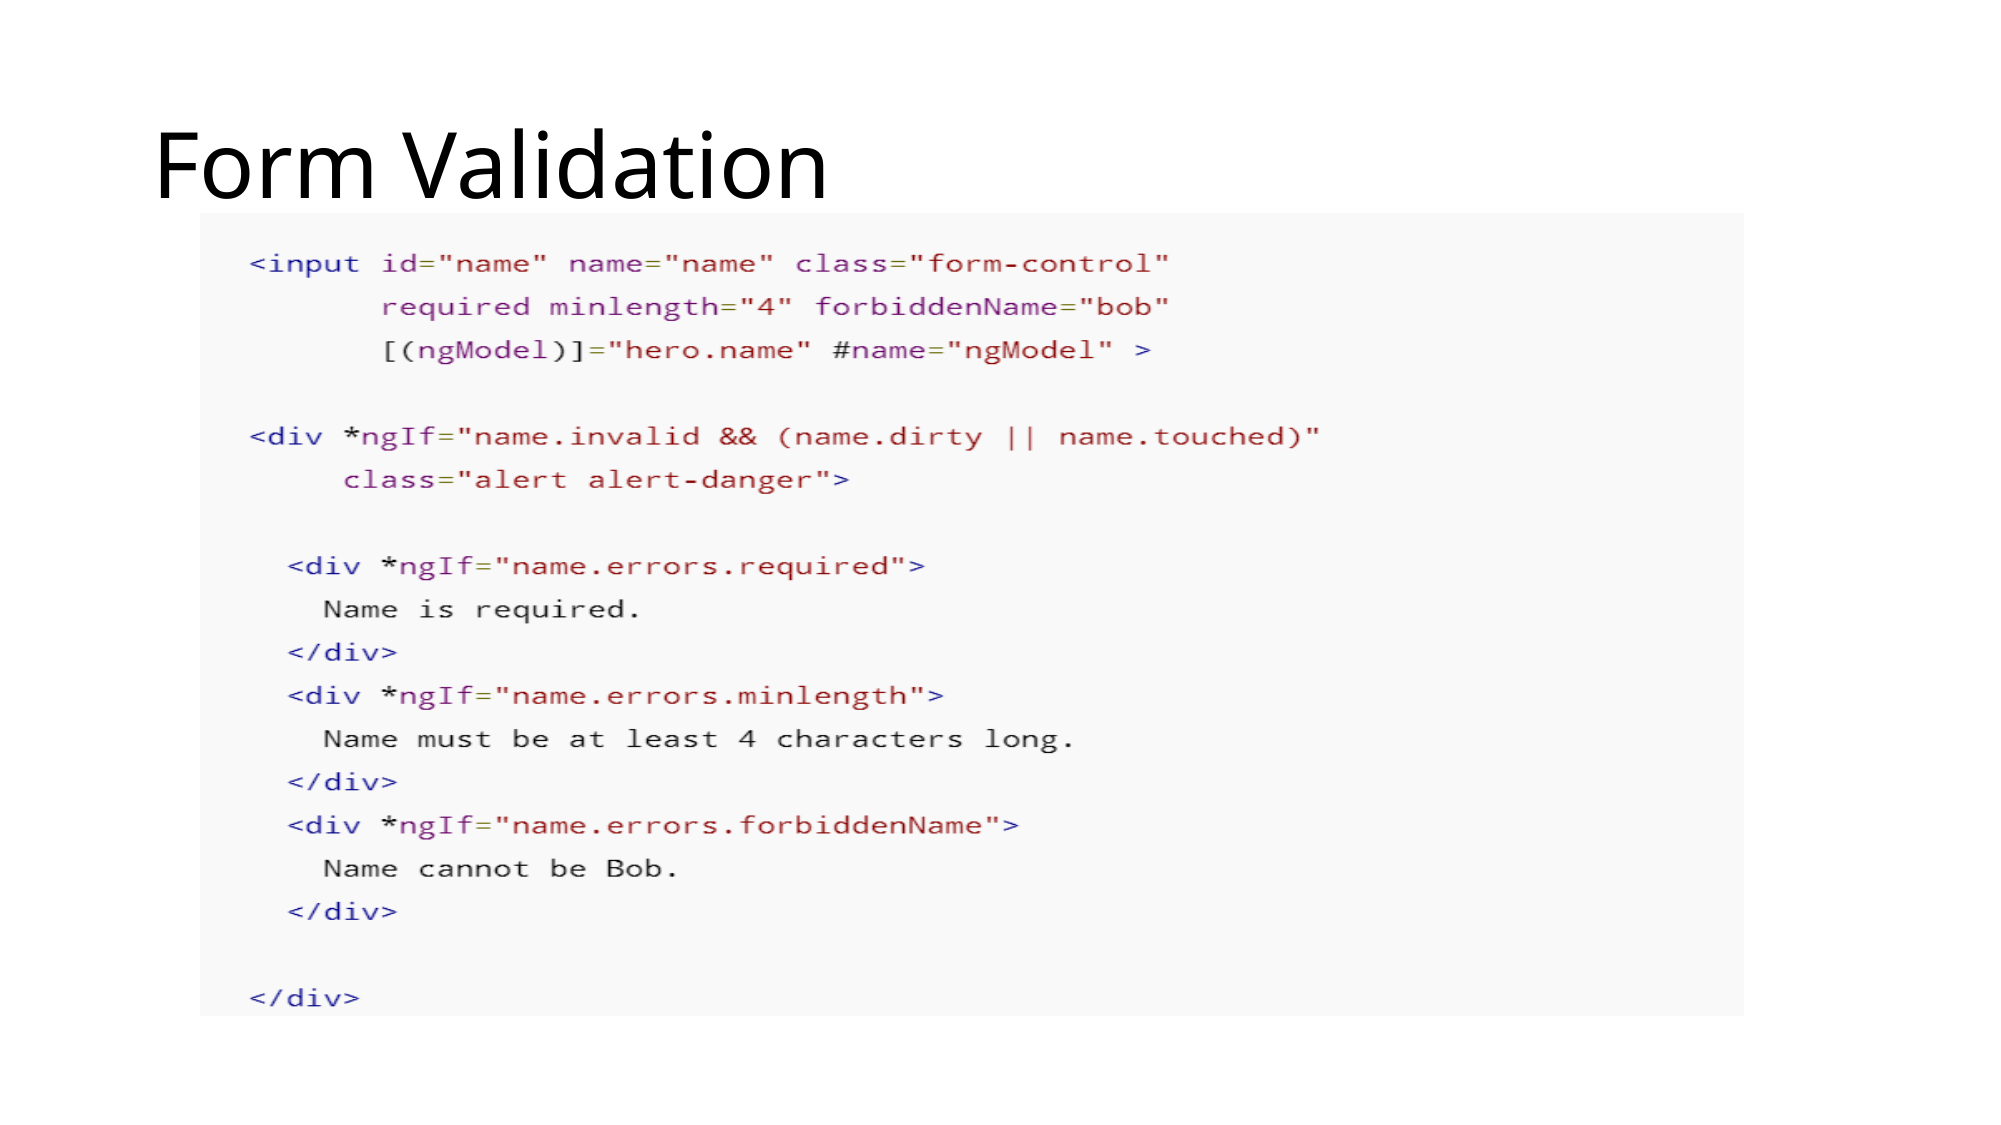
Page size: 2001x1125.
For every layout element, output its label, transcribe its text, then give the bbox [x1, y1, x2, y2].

picture [200, 213, 1744, 1017]
title Form Validation [137, 59, 1863, 278]
